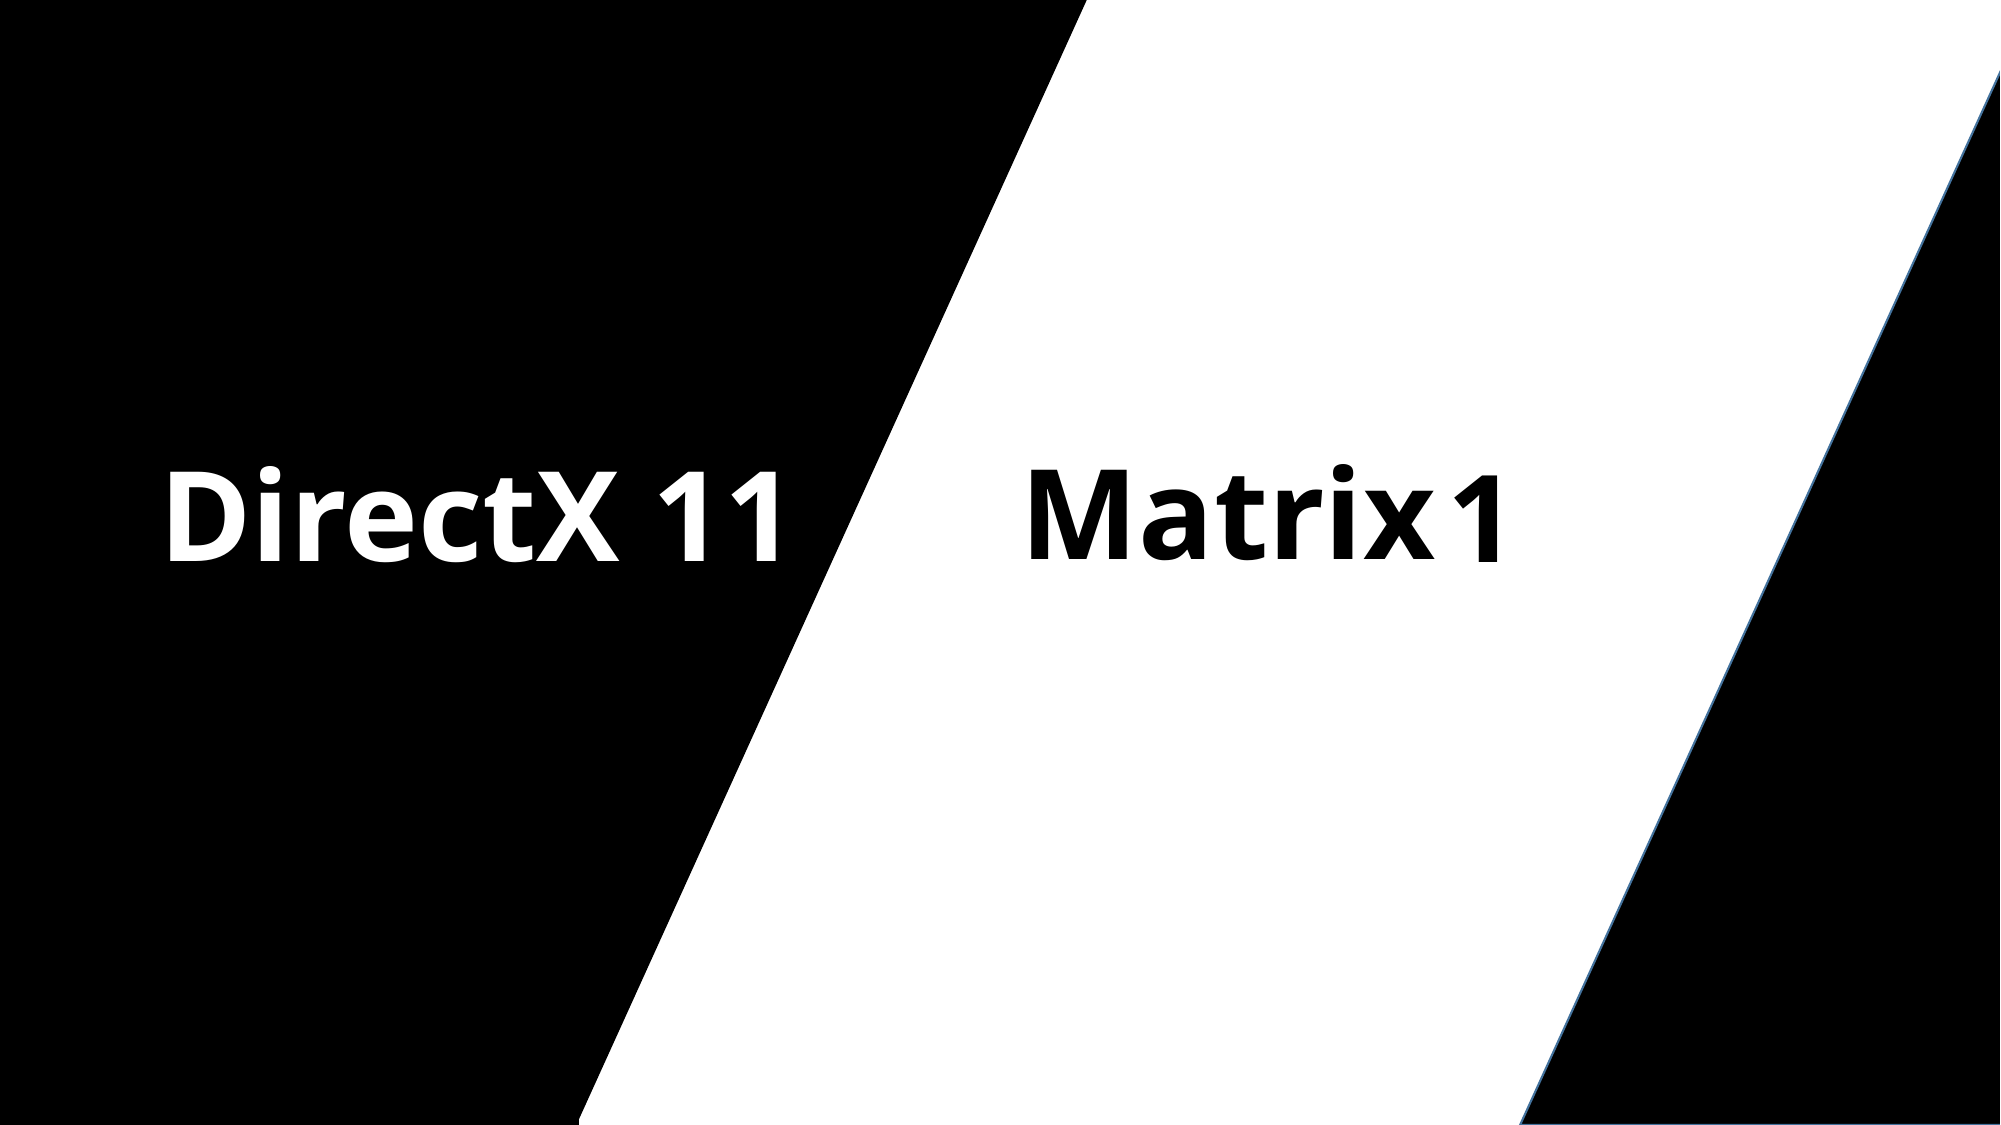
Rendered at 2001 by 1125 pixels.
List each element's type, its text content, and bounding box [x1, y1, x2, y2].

text_box Matrix [1086, 365, 1762, 595]
text_box [1518, 70, 2000, 1125]
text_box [0, 0, 1086, 1125]
text_box 1 [1425, 448, 1539, 596]
